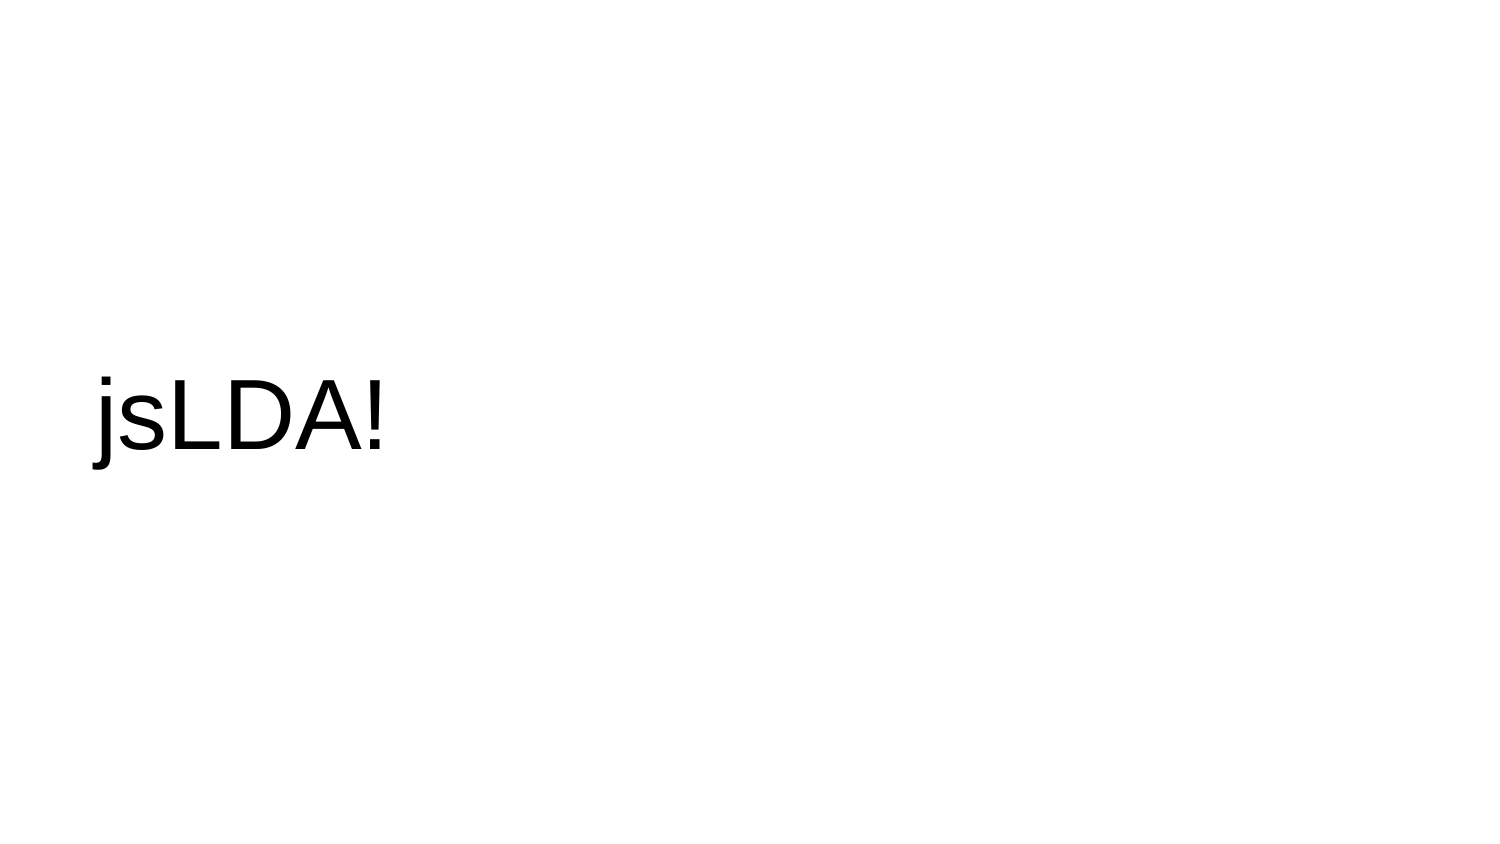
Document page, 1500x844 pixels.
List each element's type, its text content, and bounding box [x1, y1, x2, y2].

title jsLDA! [80, 73, 1125, 745]
